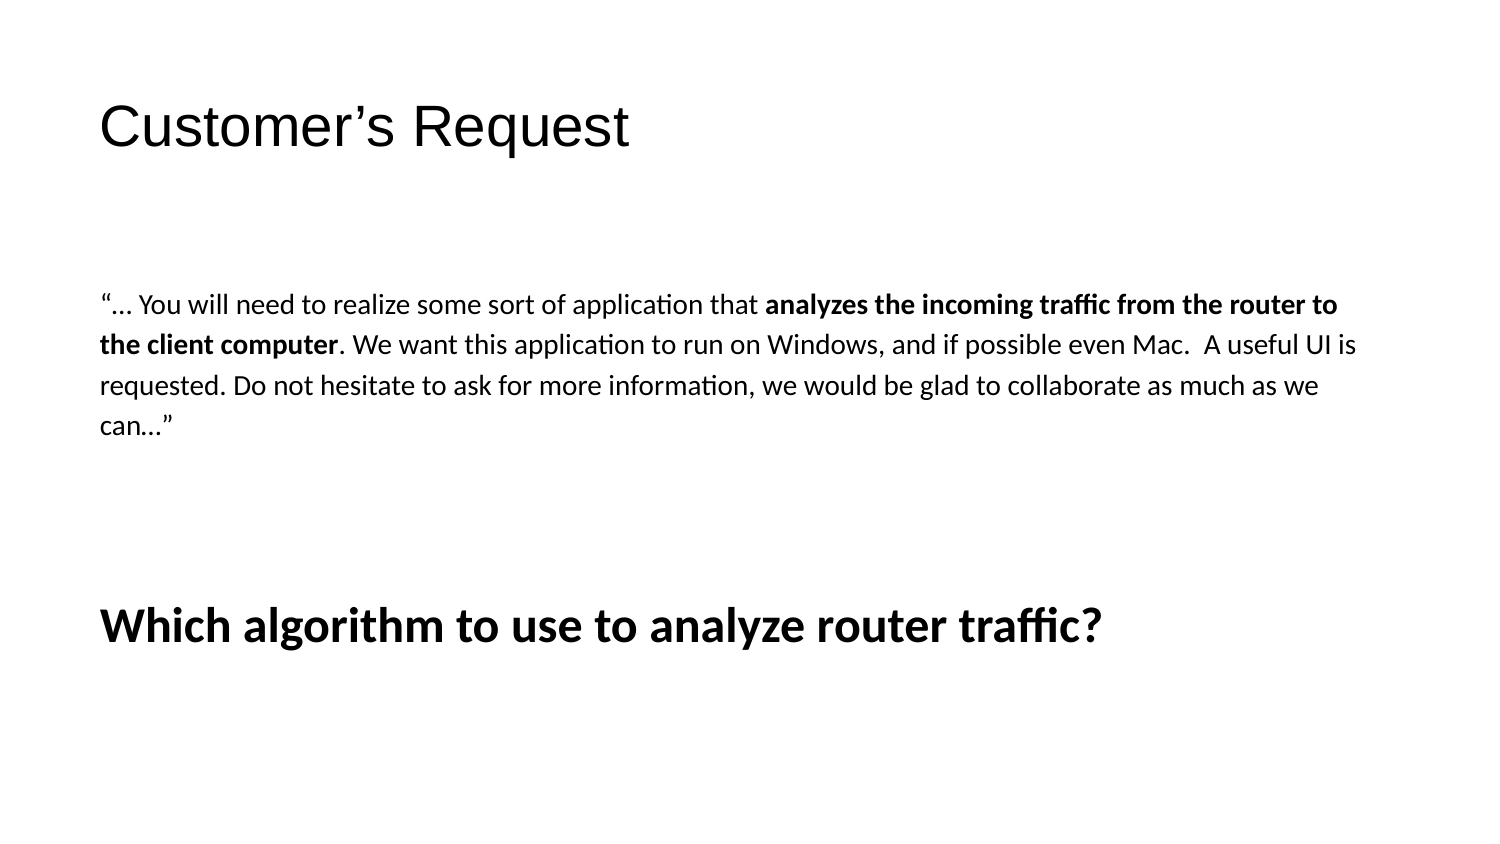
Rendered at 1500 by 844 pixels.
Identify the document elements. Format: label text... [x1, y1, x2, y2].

title Customer’s Request “… You will need to realize some sort of application that analyzes the incoming traffic from the router to the client computer. We want this application to run on Windows, and if possible even Mac. A useful UI is requested. Do not hesitate to ask for more information, we would be glad to collaborate as much as we can…” Which algorithm to use to analyze router traffic? [84, 72, 1373, 796]
